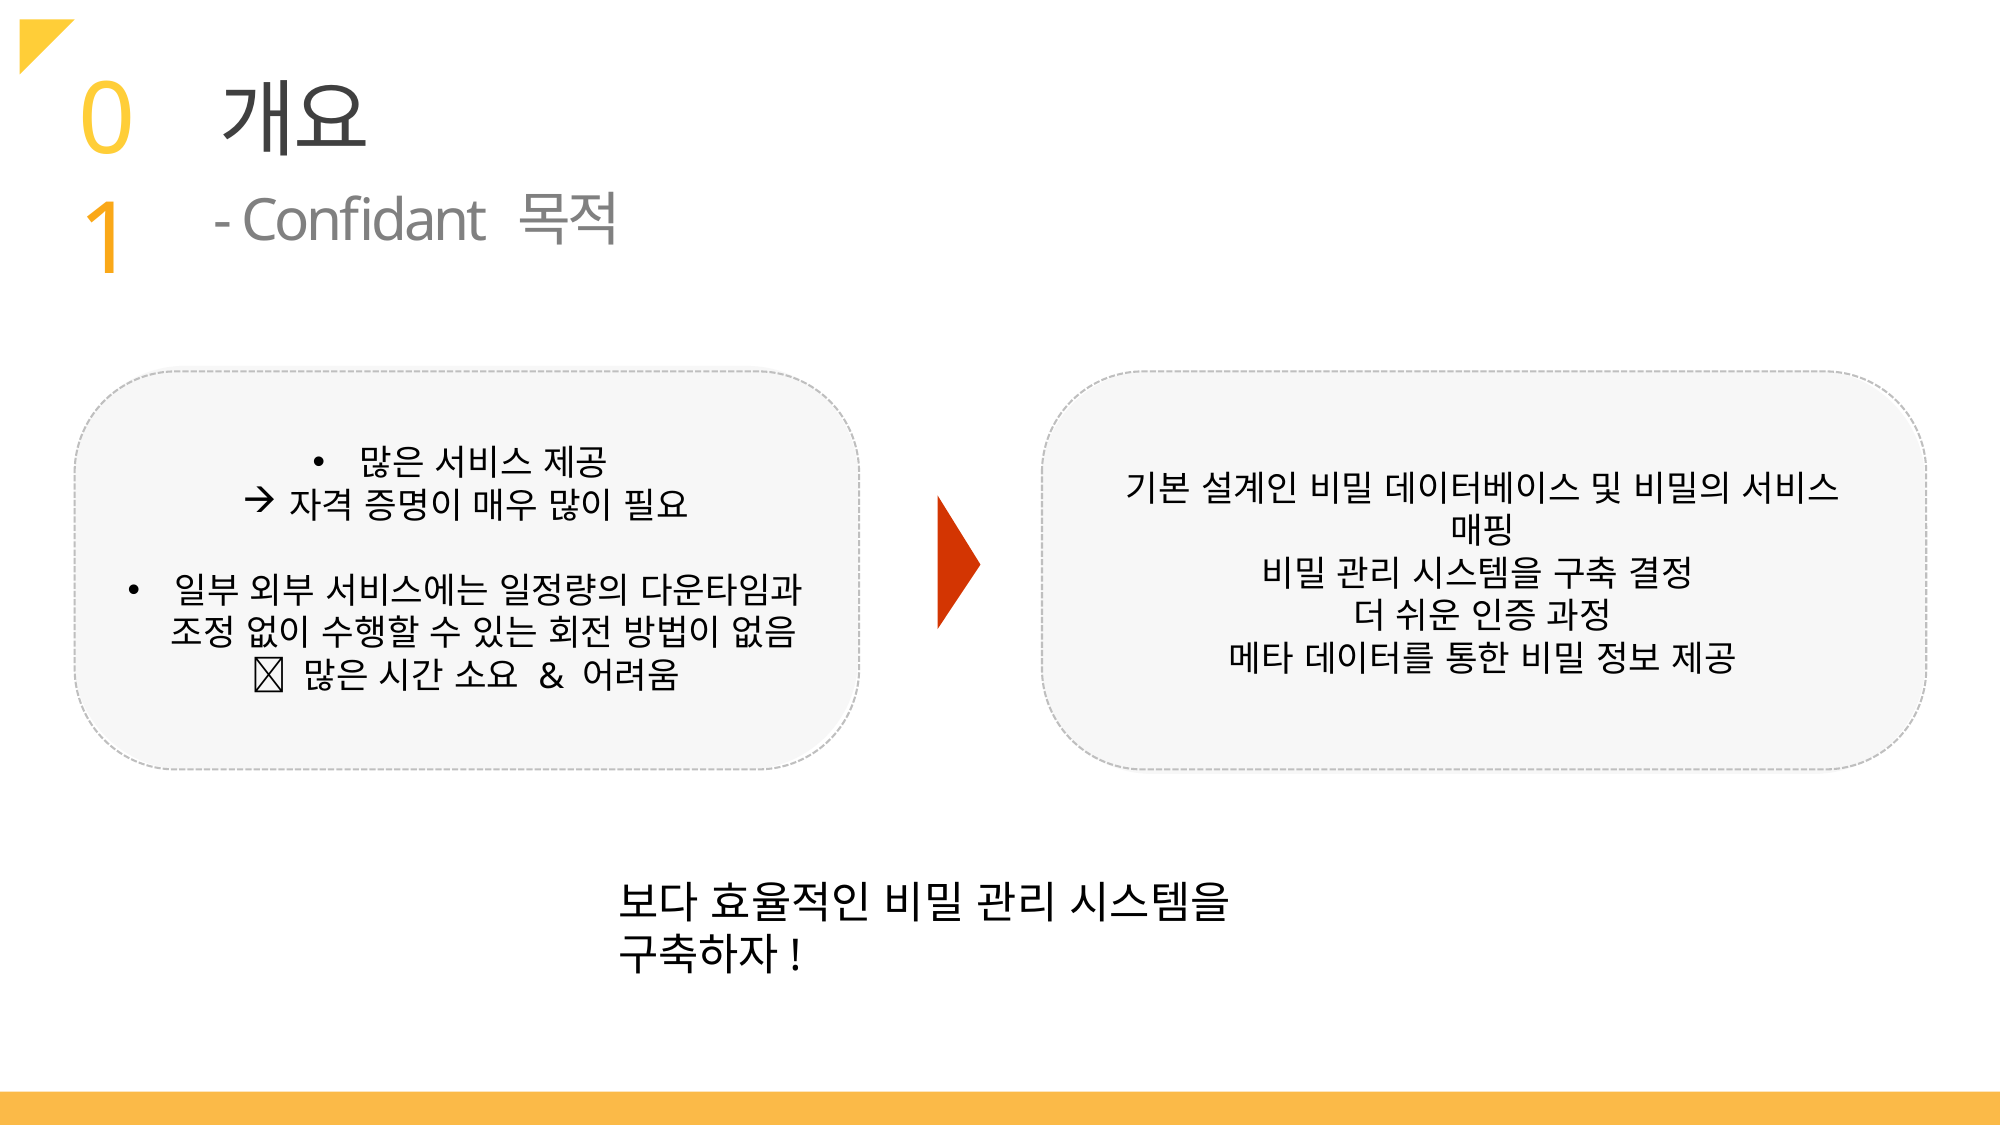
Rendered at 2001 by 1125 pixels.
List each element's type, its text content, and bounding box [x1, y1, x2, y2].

text_box [0, 1091, 2000, 1125]
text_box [73, 365, 1927, 774]
text_box 보다 효율적인 비밀 관리 시스템을 구축하자! [603, 866, 1411, 987]
text_box [18, 18, 78, 77]
text_box - Confidant 목적 [198, 174, 1164, 260]
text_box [63, 45, 391, 183]
